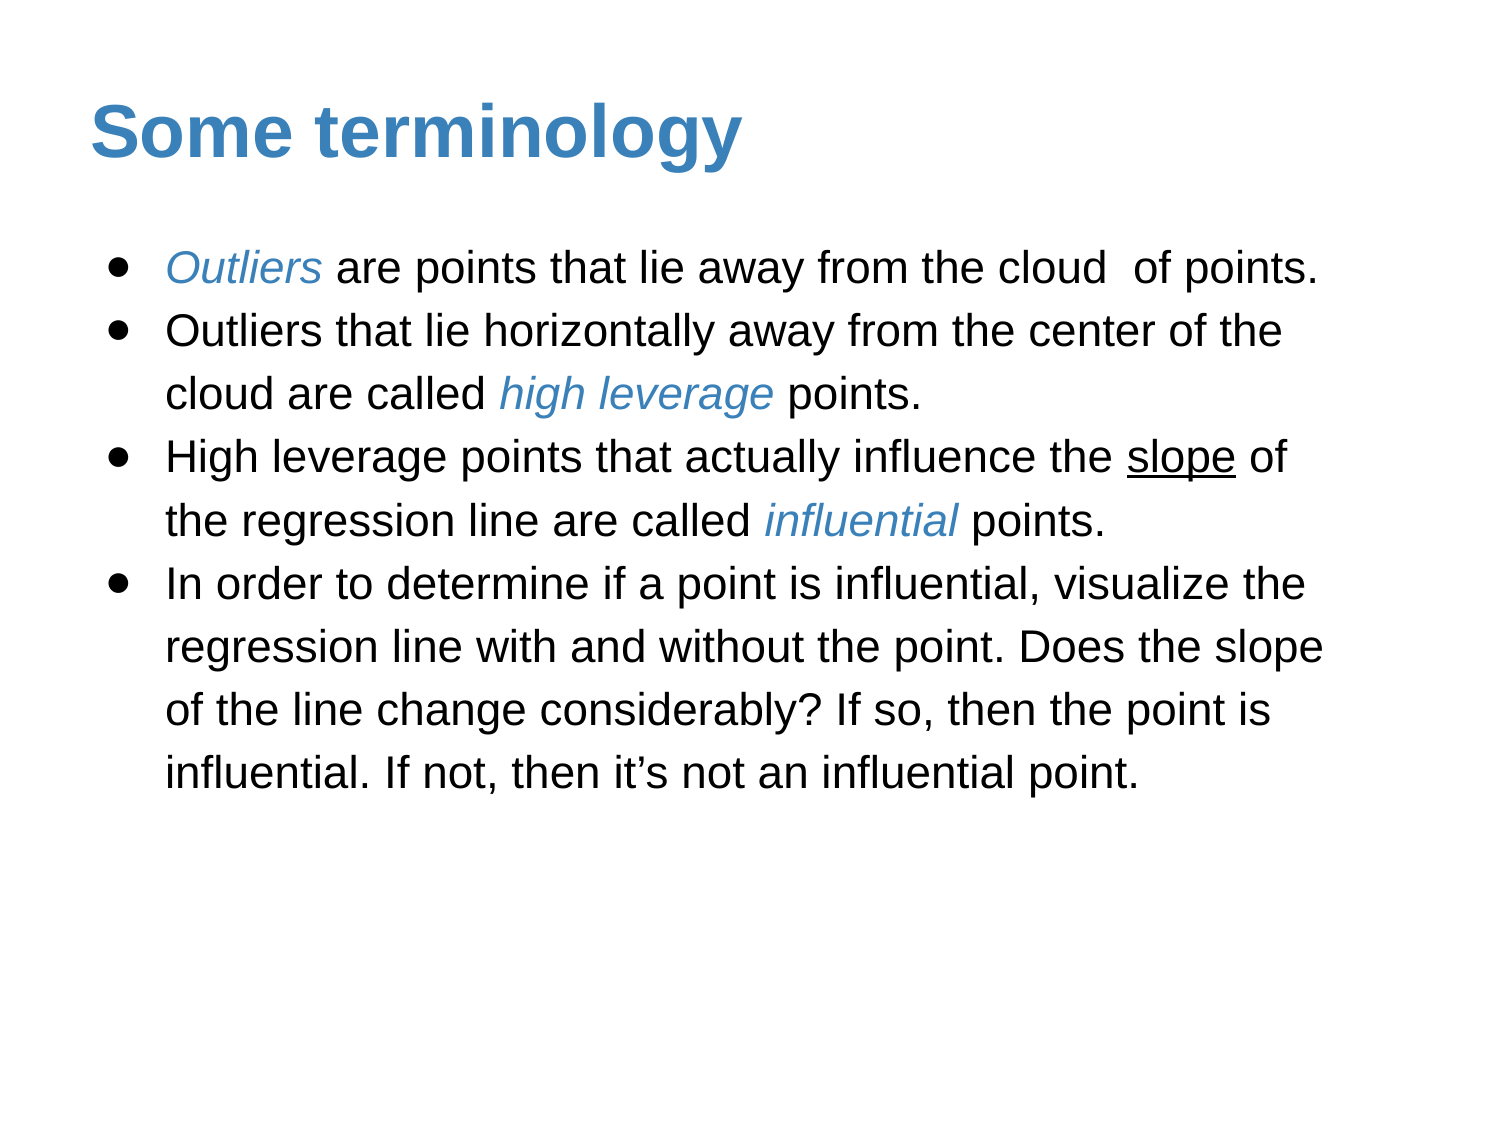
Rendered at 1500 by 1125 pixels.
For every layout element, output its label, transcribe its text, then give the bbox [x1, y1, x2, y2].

title Some terminology [75, 0, 1425, 188]
list Outliers are points that lie away from the cloud of points. Outliers that lie horizontally away from the center of the cloud are called high leverage points. High leverage points that actually influence the slope of the regression line are called influential points. In order to determine if a point is influential, visualize the regression line with and without the point. Does the slope of the line change considerably? If so, then the point is influential. If not, then it’s not an influential point. [75, 214, 1359, 901]
